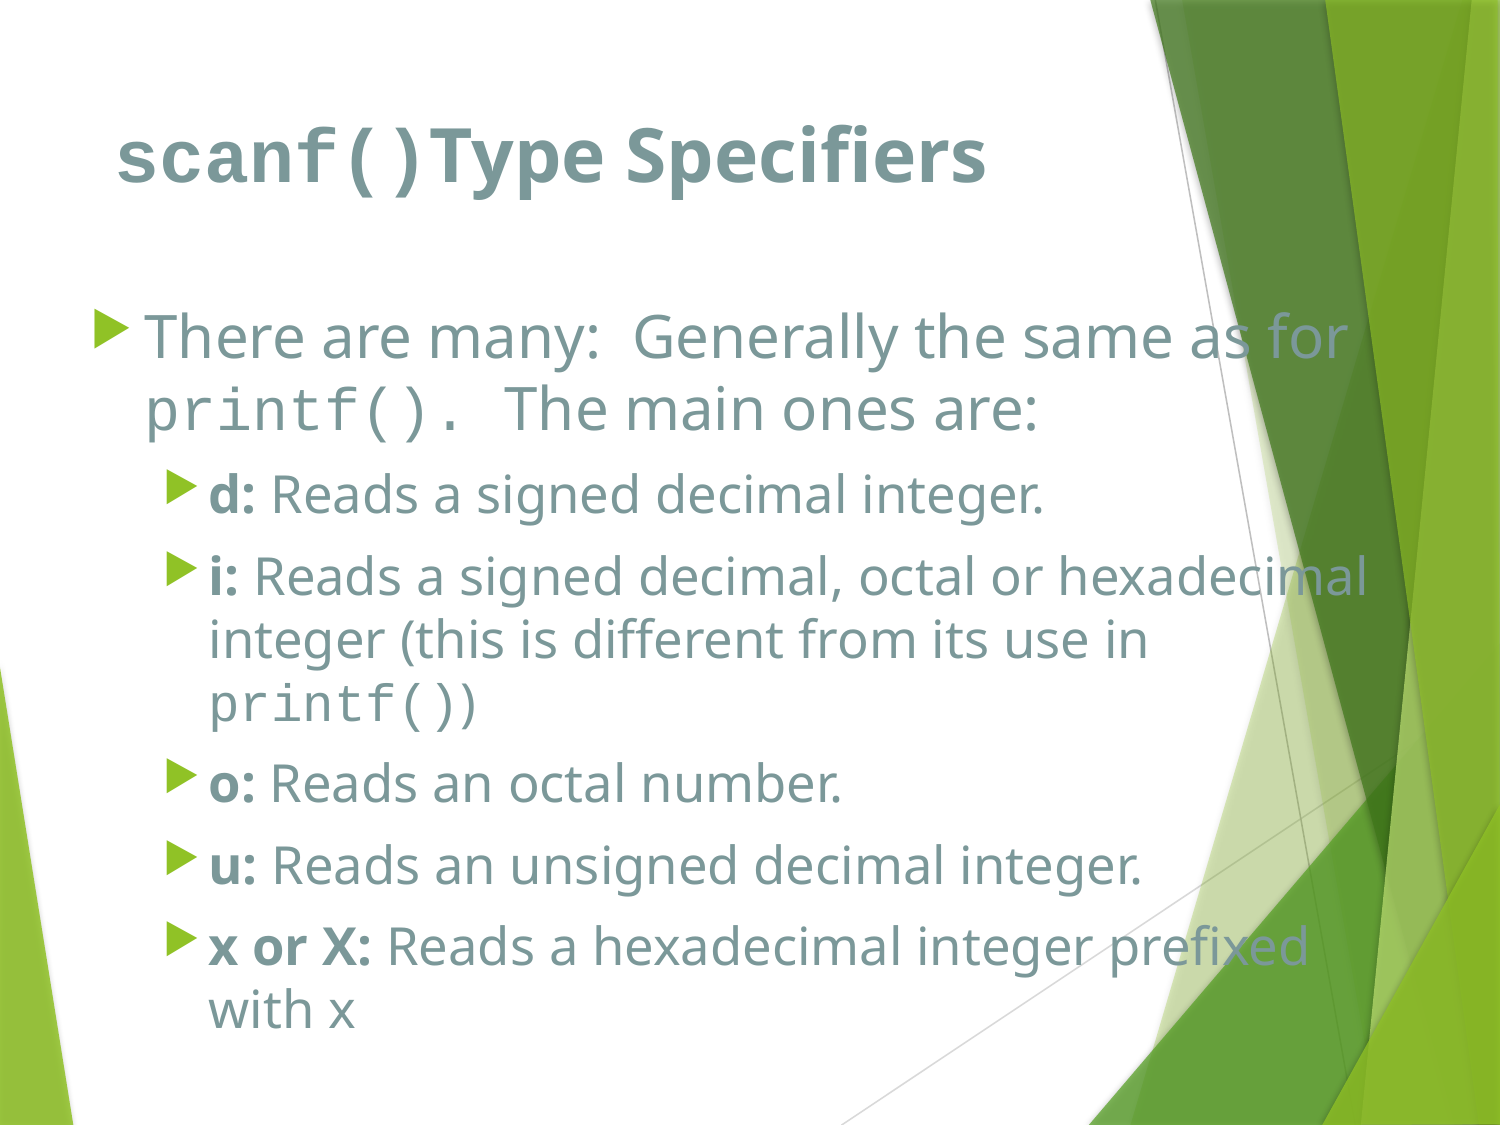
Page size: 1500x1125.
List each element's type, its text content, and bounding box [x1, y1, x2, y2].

list There are many: Generally the same as for printf(). The main ones are: d: Reads a signed decimal integer. i: Reads a signed decimal, octal or hexadecimal integer (this is different from its use in printf()) o: Reads an octal number. u: Reads an unsigned decimal integer. x or X: Reads a hexadecimal integer prefixed with x [75, 291, 1438, 1050]
title scanf()Type Specifiers [99, 99, 1363, 250]
